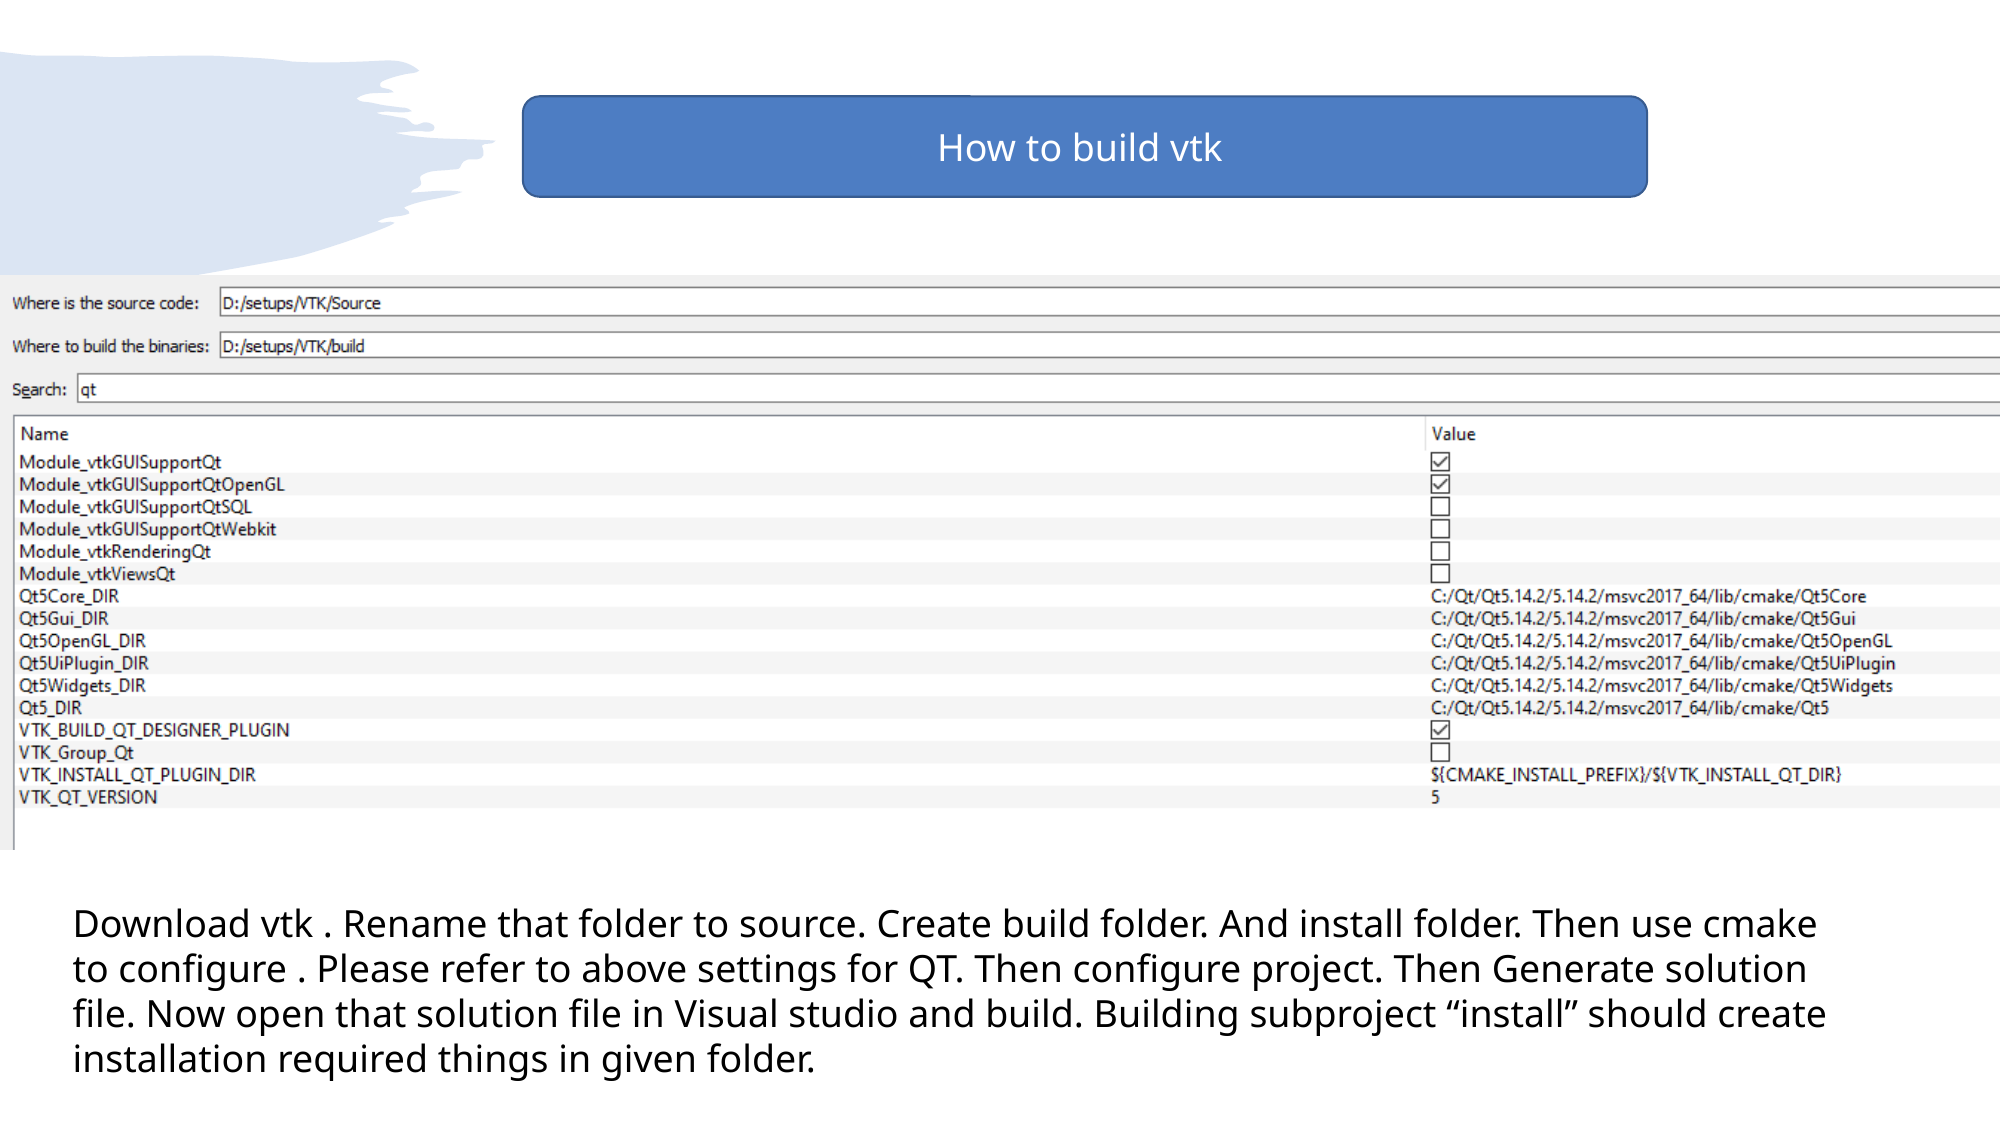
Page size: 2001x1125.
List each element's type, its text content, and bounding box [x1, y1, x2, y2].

text_box How to build vtk [521, 95, 1649, 198]
picture [0, 275, 2000, 850]
text_box Download vtk . Rename that folder to source. Create build folder. And install folder. Then use cmake to configure . Please refer to above settings for QT. Then configure project. Then Generate solution file. Now open that solution file in Visual studio and build. Building subproject “install” should create installation required things in given folder. [57, 893, 1877, 1088]
